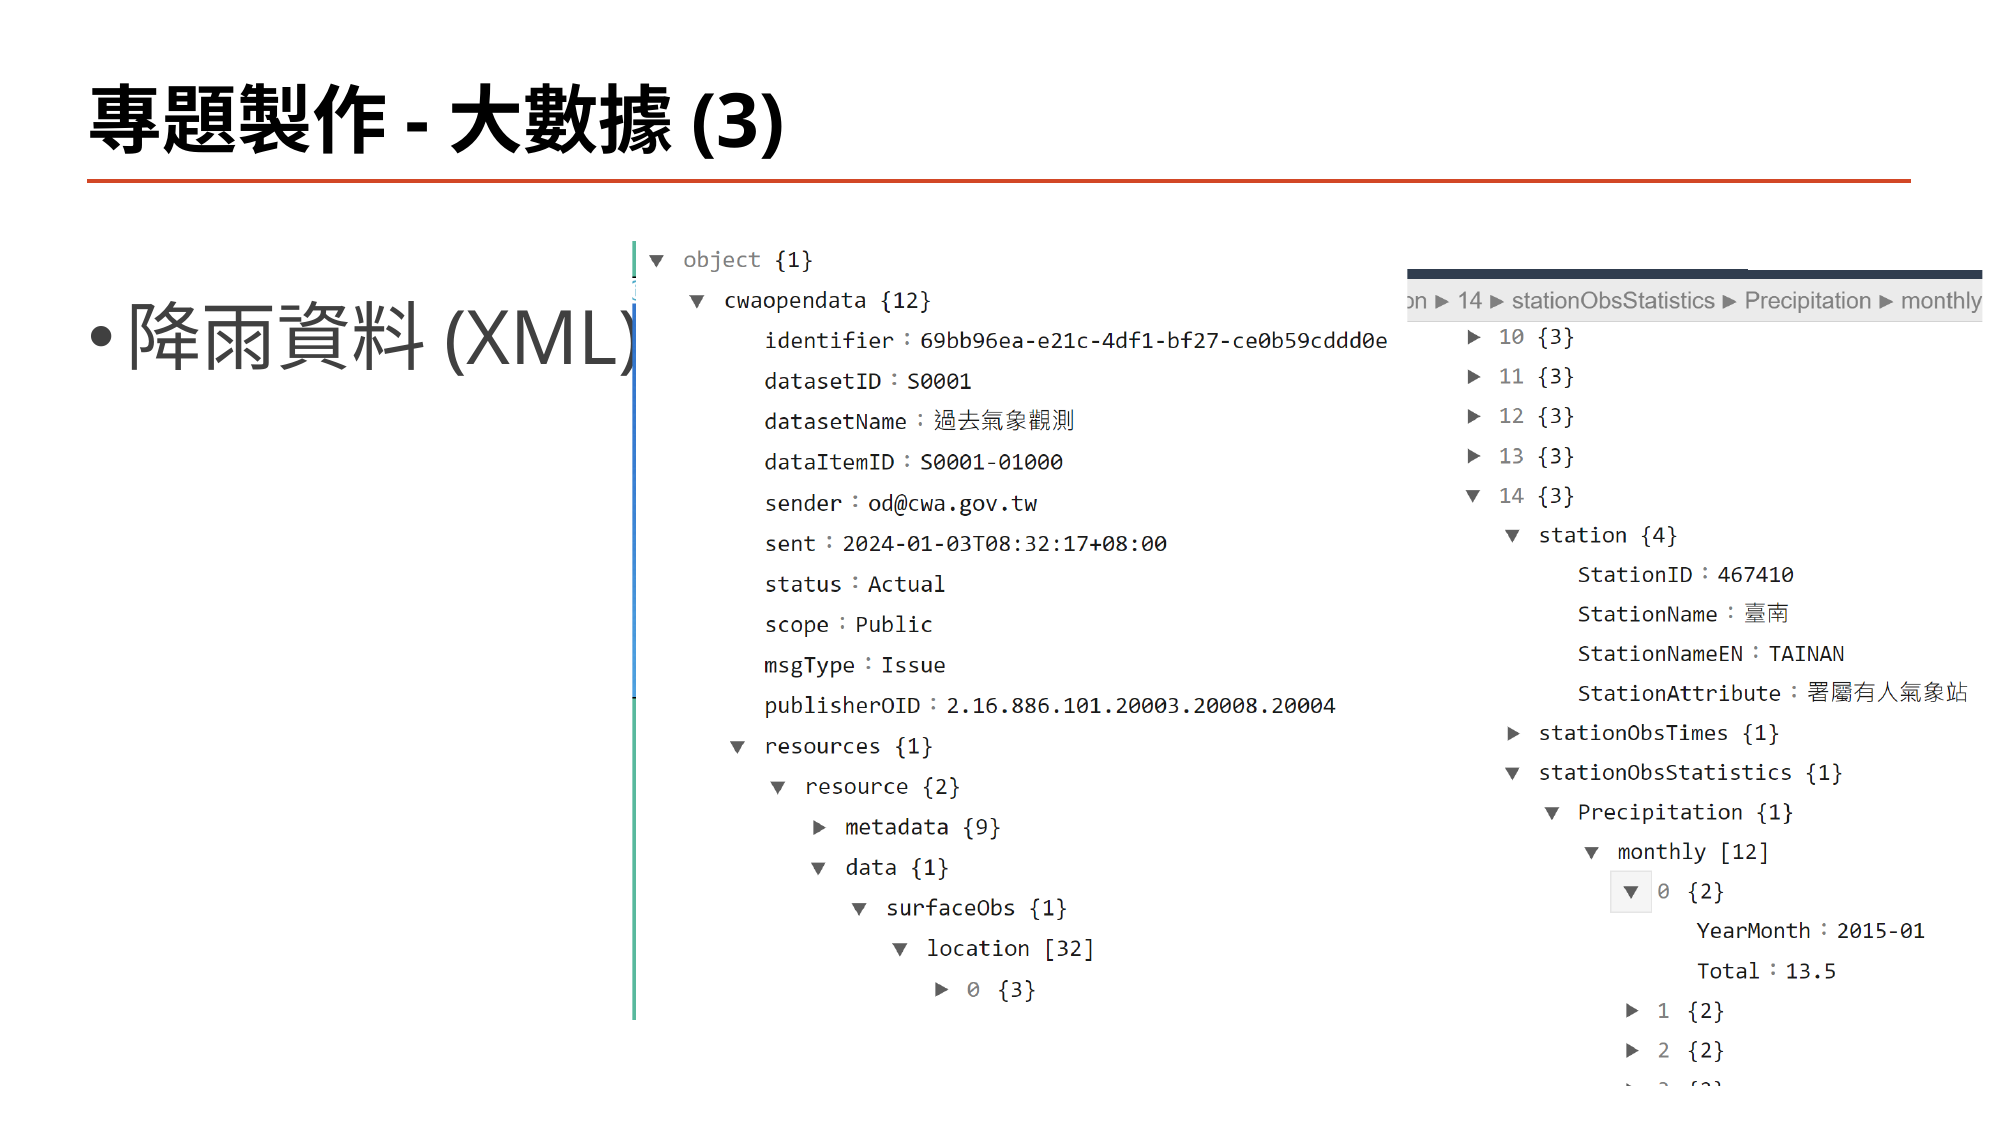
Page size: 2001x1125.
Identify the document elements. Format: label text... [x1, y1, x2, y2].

list 降雨資料(XML) [73, 291, 1624, 1108]
picture [632, 241, 1983, 1086]
title 專題製作-大數據(3) [72, 70, 1574, 176]
